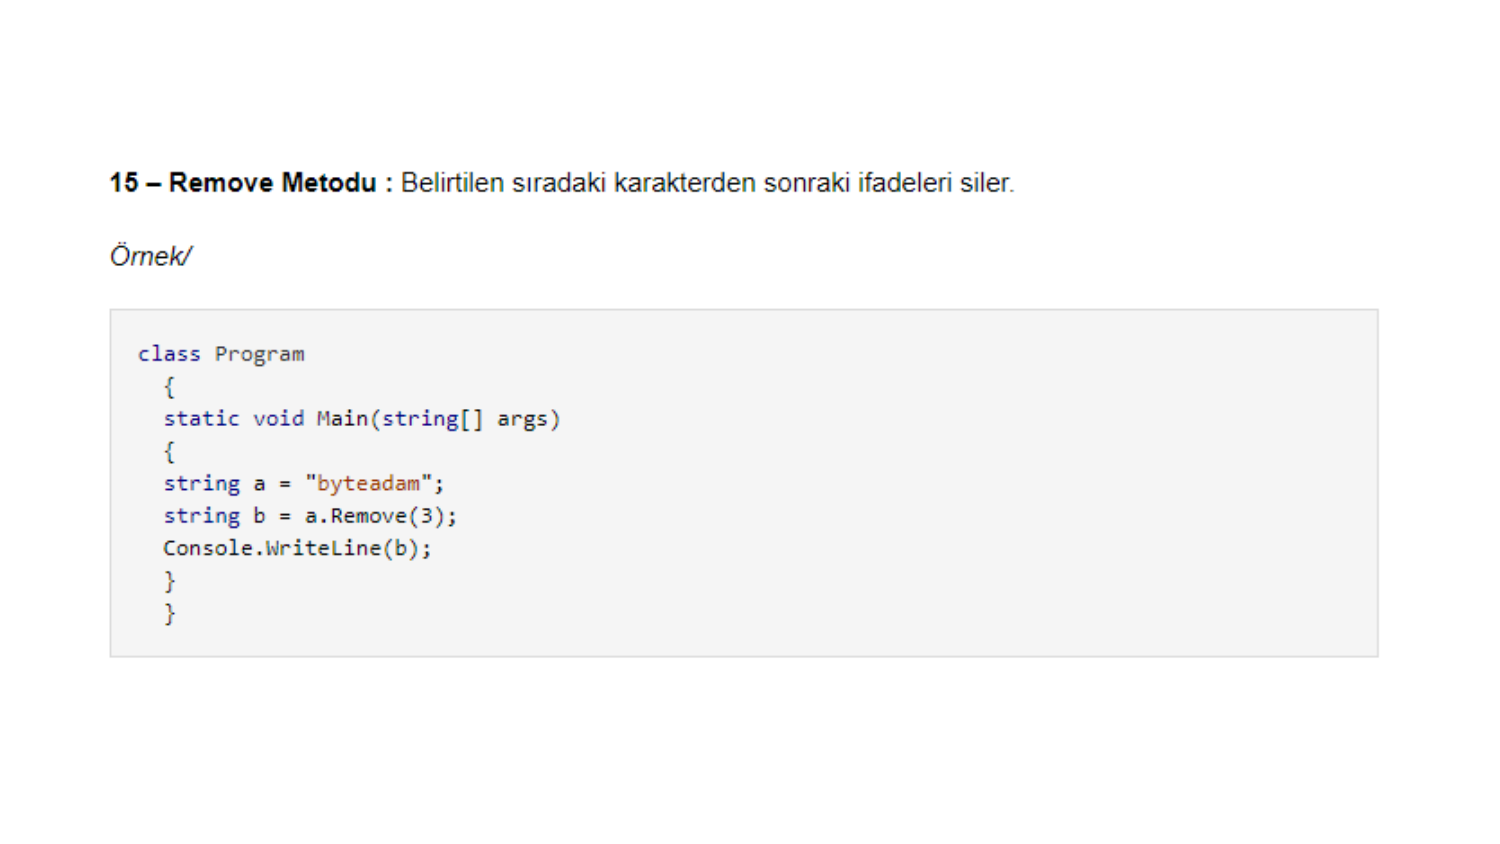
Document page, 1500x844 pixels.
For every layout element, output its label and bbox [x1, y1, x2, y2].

picture [92, 158, 1408, 686]
